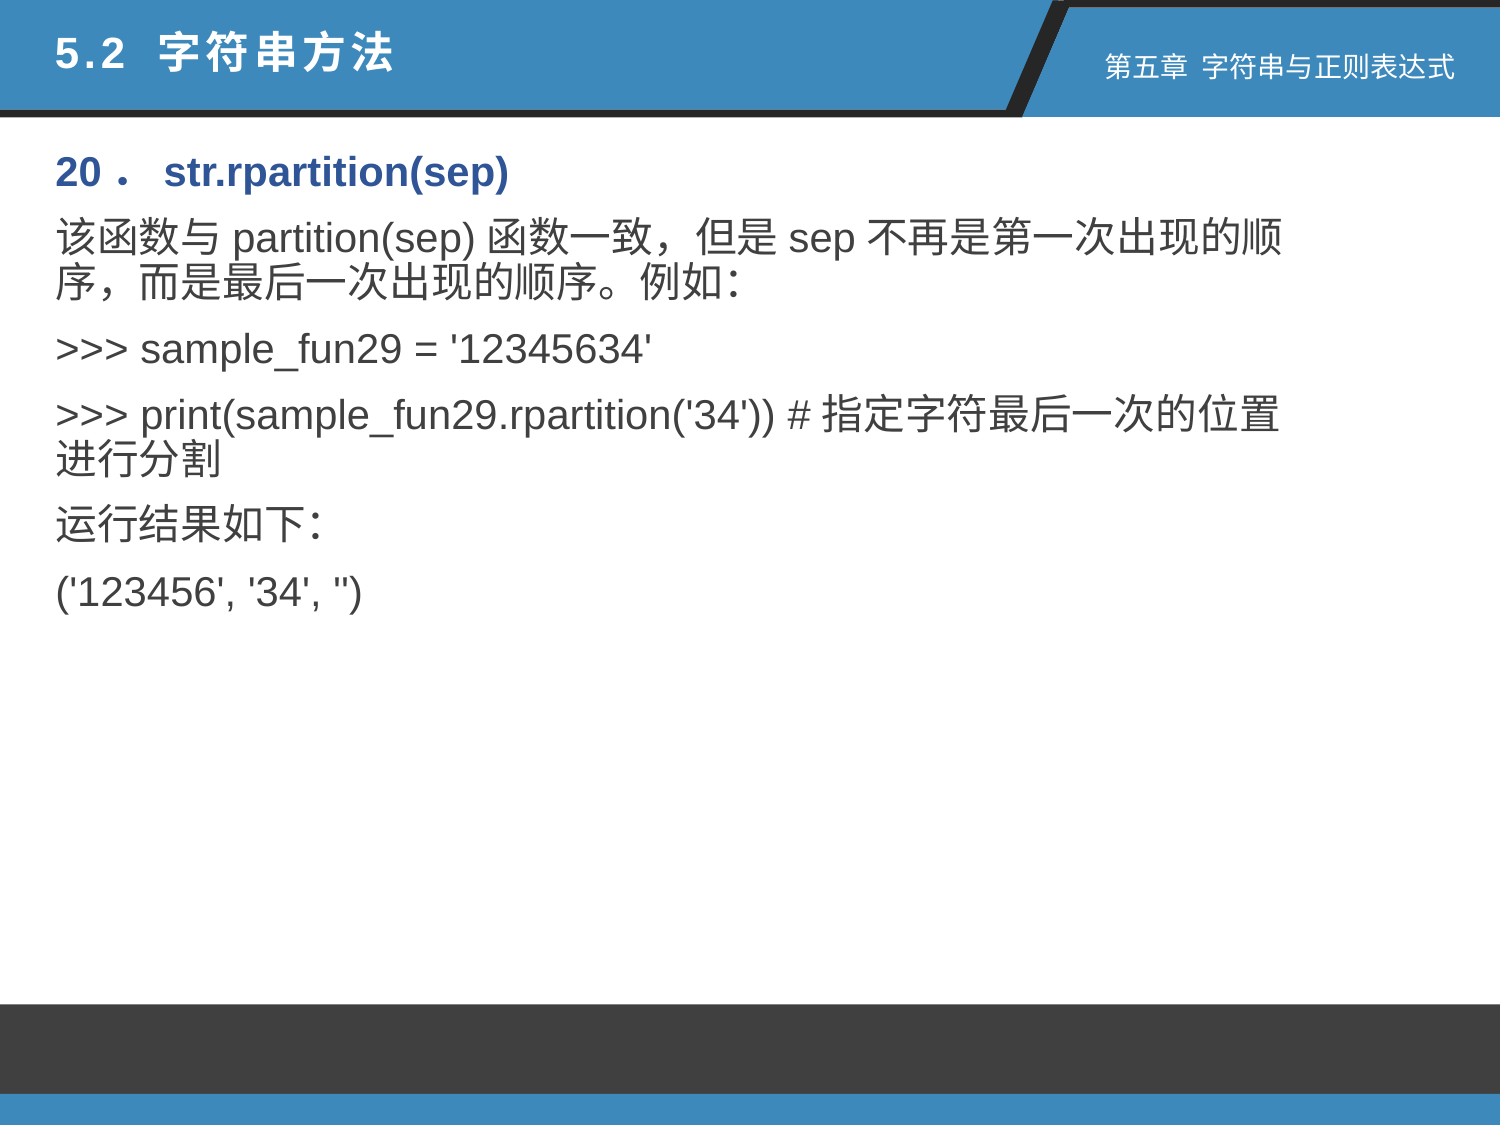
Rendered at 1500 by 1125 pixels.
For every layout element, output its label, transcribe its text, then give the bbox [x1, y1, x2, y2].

list 20．str.rpartition(sep) 该函数与partition(sep)函数一致，但是sep不再是第一次出现的顺序，而是最后一次出现的顺序。例如： >>> sample_fun29 = '12345634' >>> print(sample_fun29.rpartition('34')) #指定字符最后一次的位置进行分割 运行结果如下： ('123456', '34', '') [40, 142, 1335, 1017]
text_box 第五章 字符串与正则表达式 [1070, 41, 1500, 91]
text_box 5.2 字符串方法 [40, 17, 628, 85]
